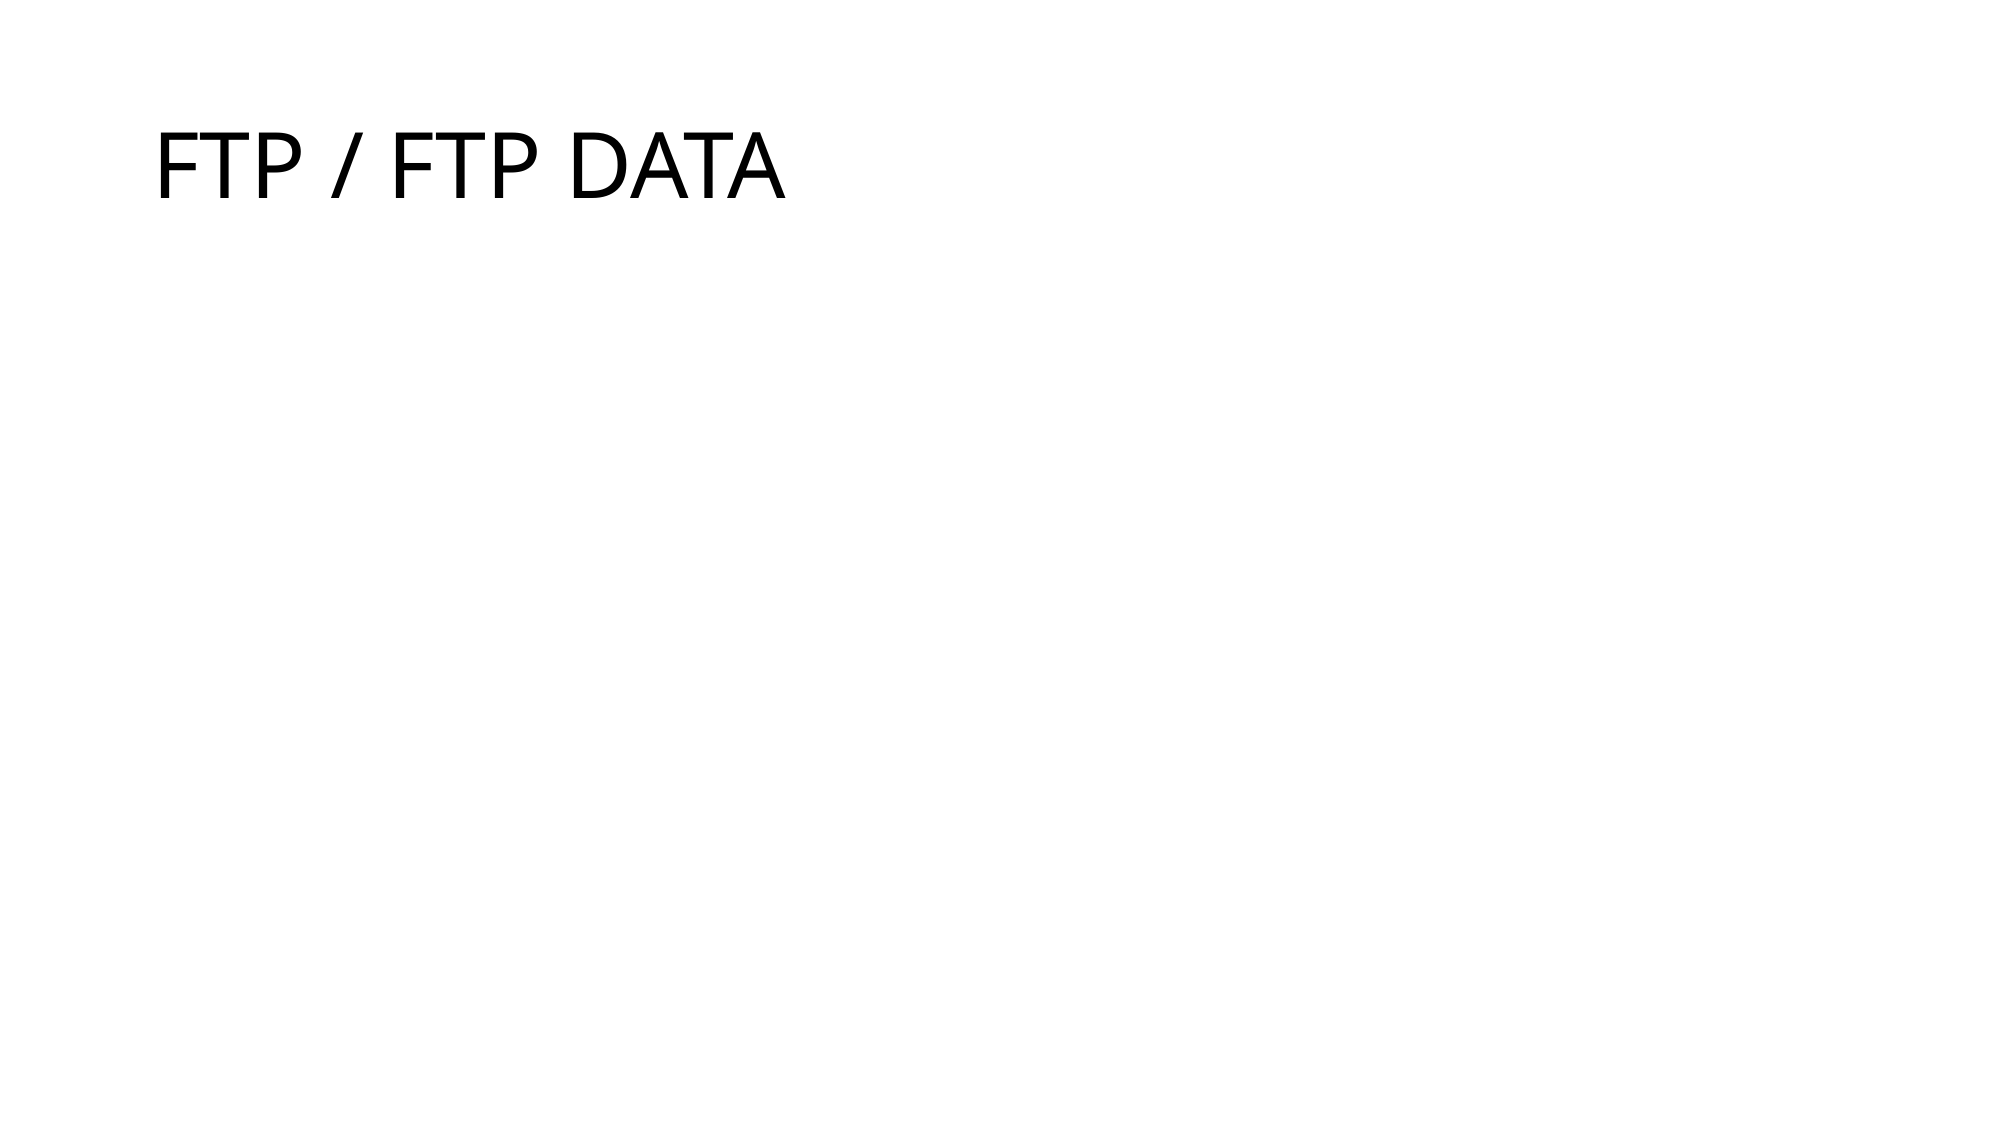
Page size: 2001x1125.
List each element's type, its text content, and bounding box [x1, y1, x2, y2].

title FTP / FTP DATA [137, 59, 1863, 278]
